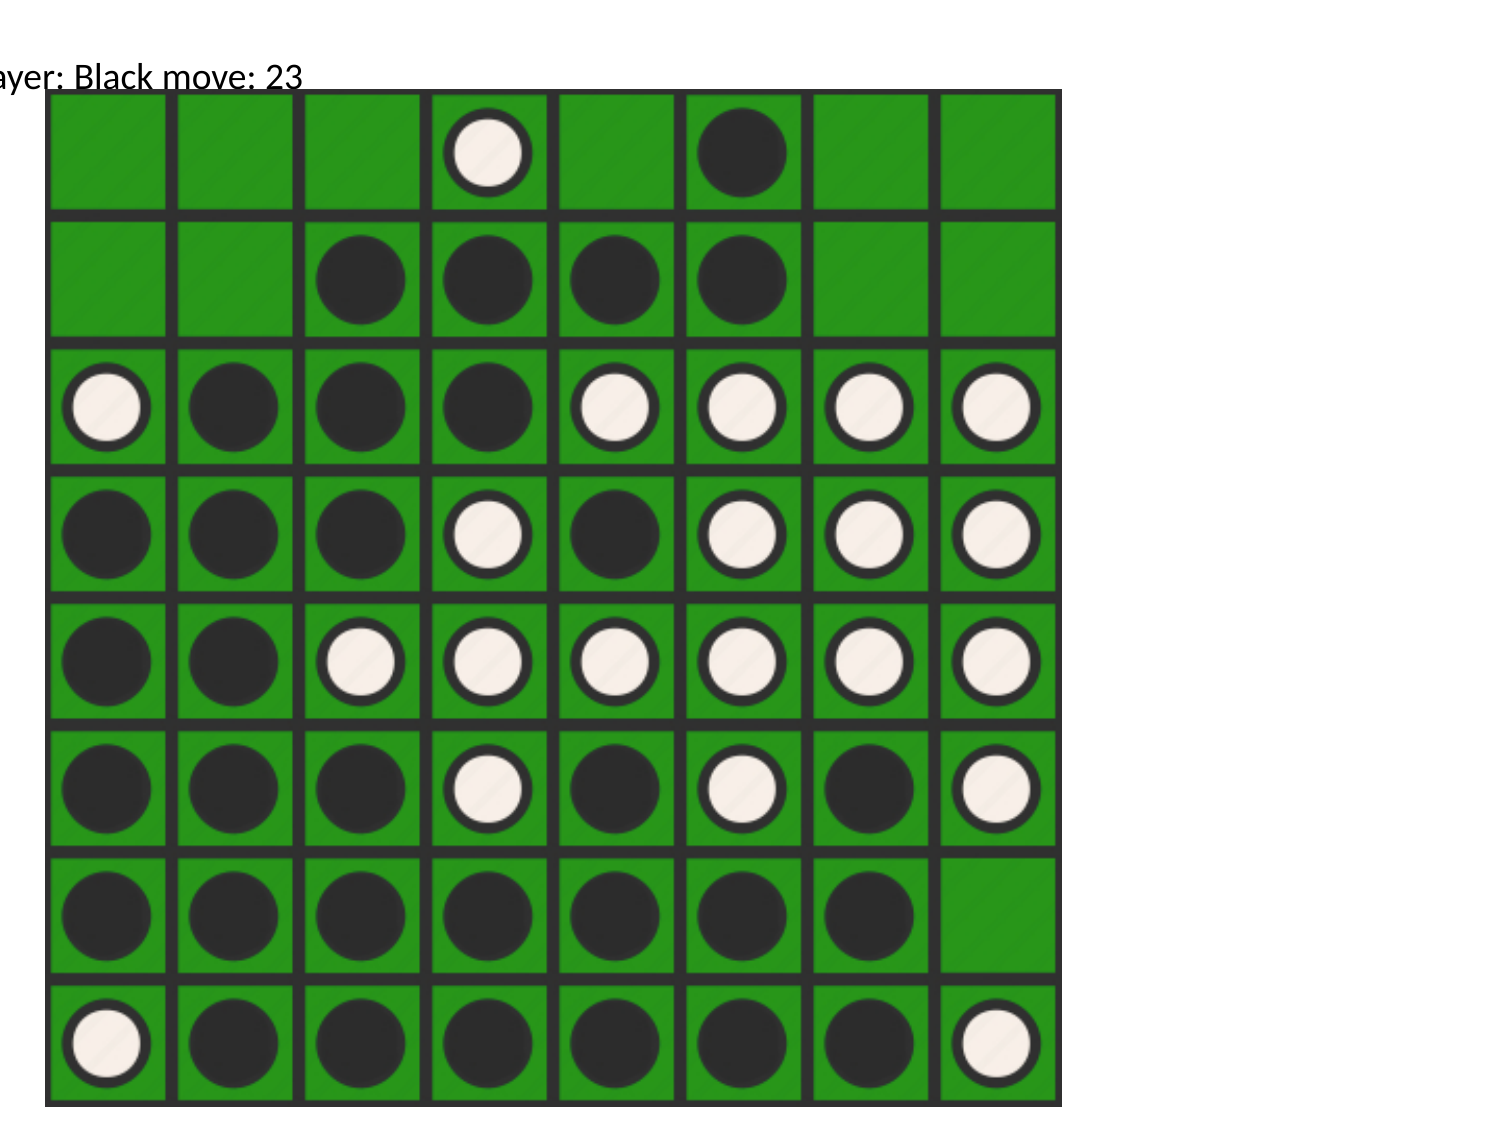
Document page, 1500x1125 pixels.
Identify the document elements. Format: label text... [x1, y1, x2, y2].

text_box turn: 49 player: Black move: 23 [0, 44, 319, 105]
picture [44, 89, 1062, 1107]
